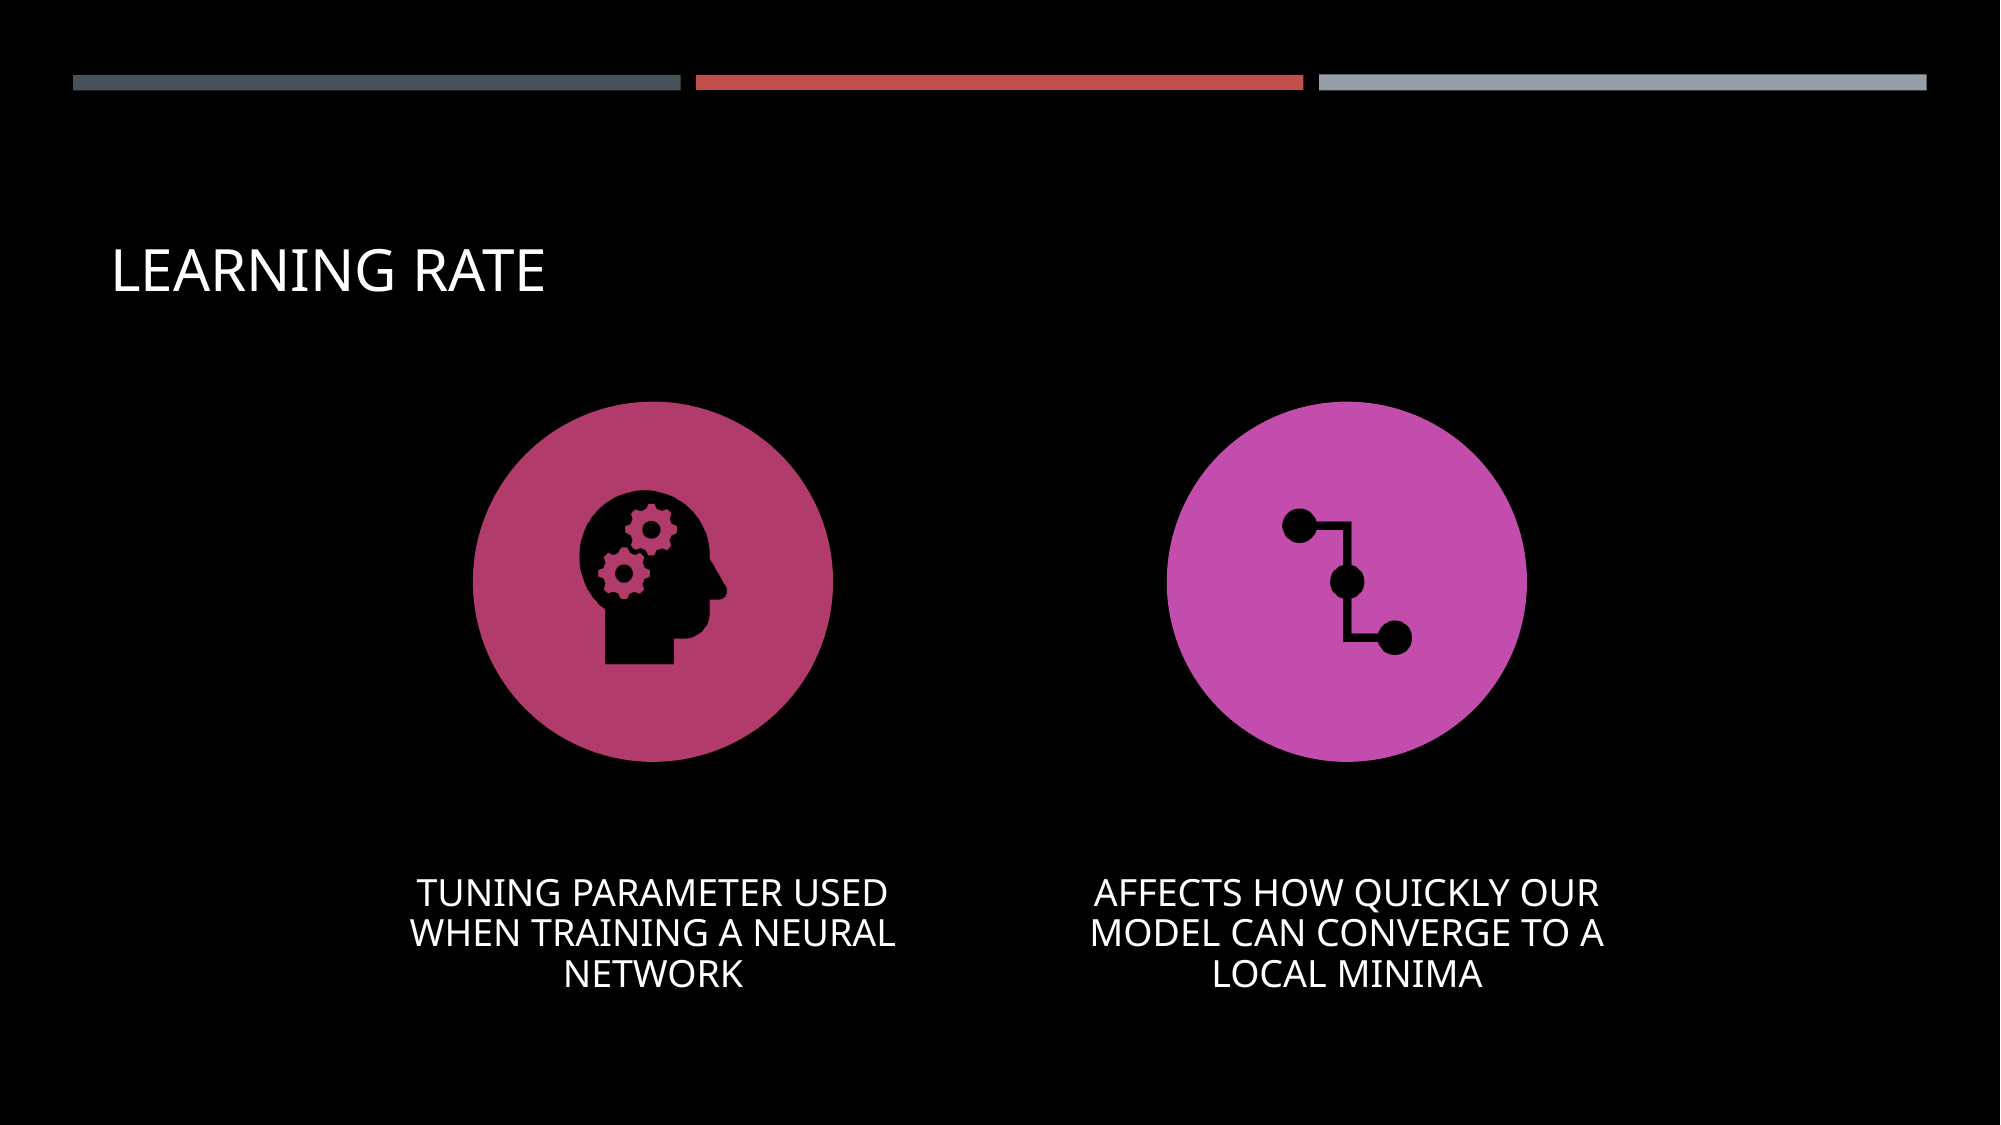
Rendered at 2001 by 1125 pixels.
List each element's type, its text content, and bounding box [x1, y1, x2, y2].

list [94, 383, 1906, 1011]
title Learning rate [95, 115, 1905, 311]
